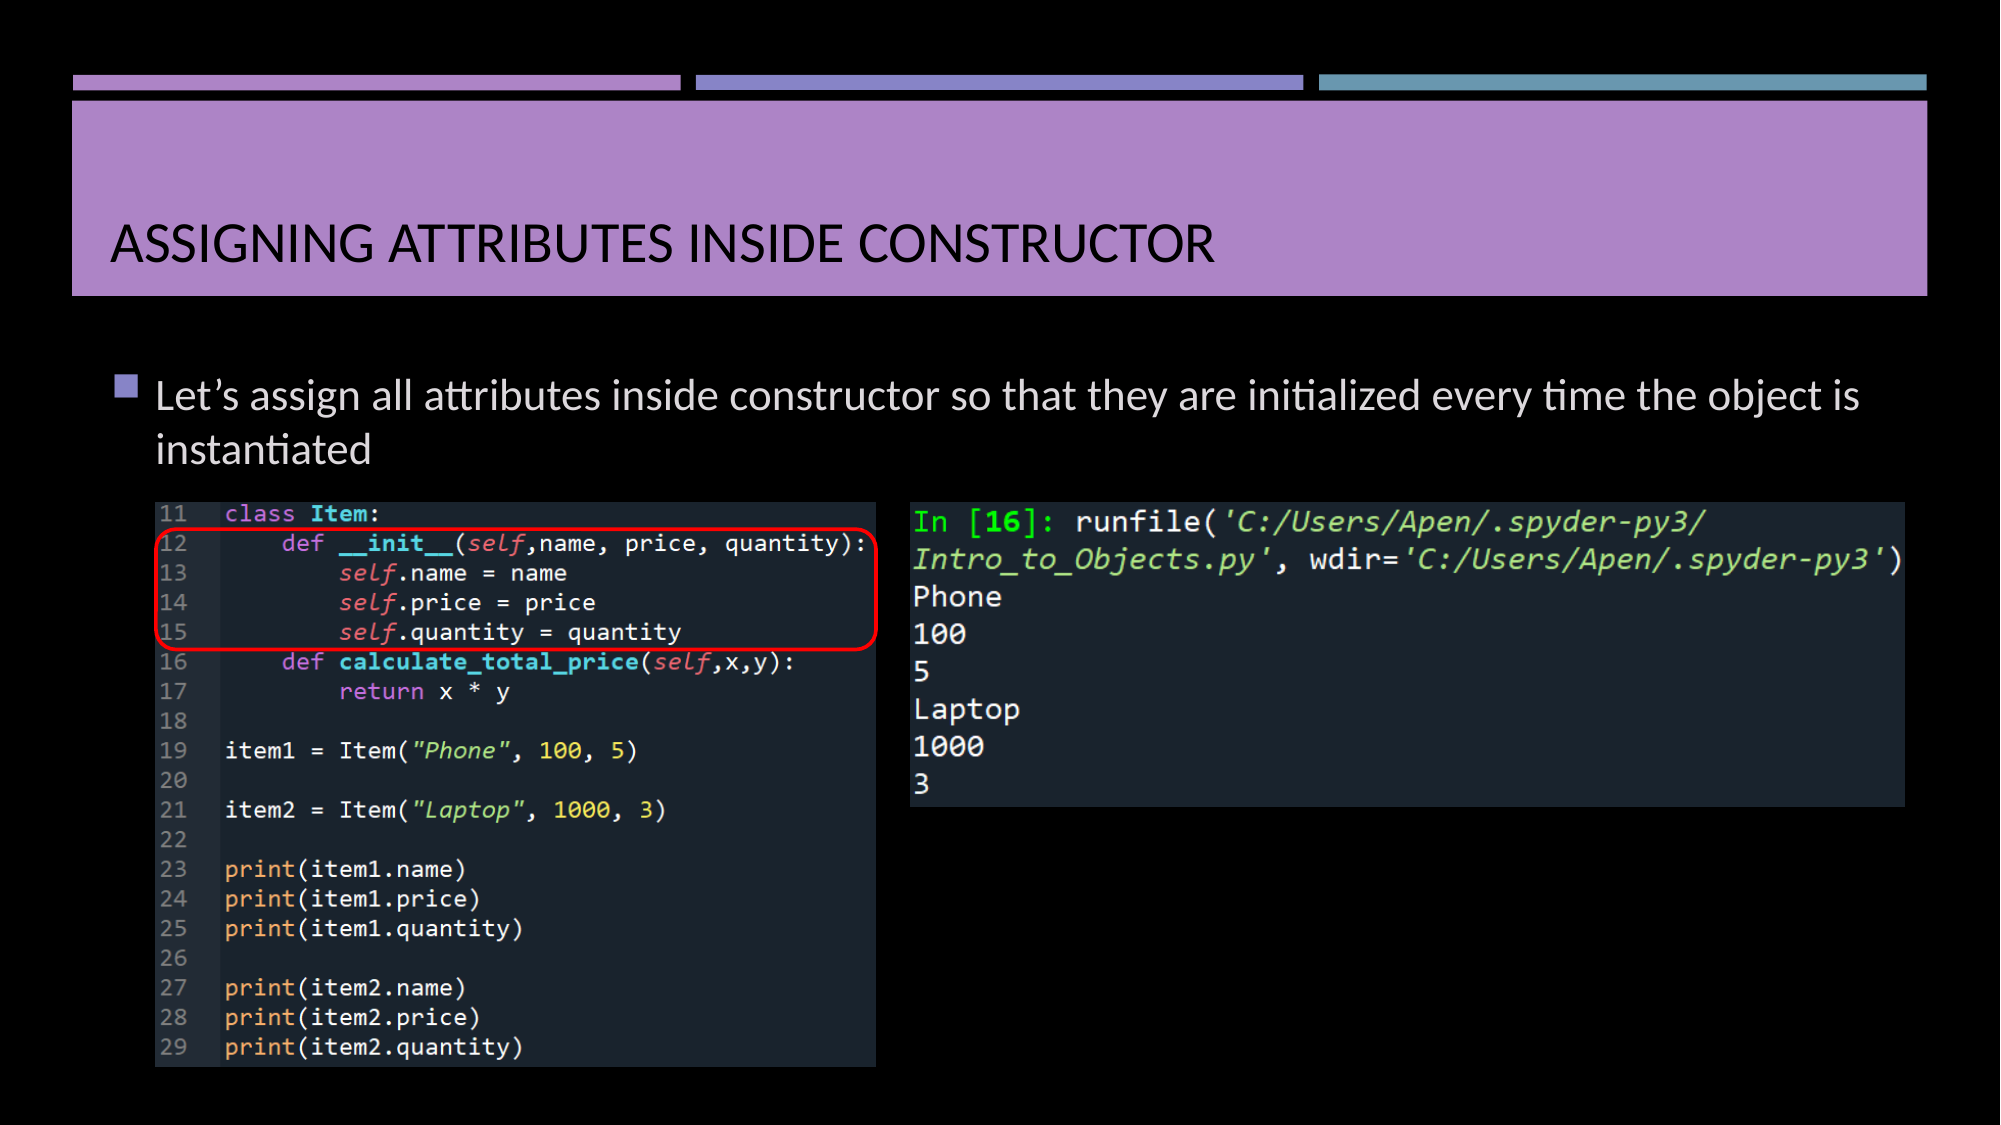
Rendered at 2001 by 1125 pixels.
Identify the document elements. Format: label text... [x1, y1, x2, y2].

picture [155, 501, 877, 1067]
picture [909, 501, 1906, 807]
title Assigning Attributes inside Constructor [95, 115, 1905, 282]
list Let’s assign all attributes inside constructor so that they are initialized every time the object is instantiated [95, 357, 1905, 482]
